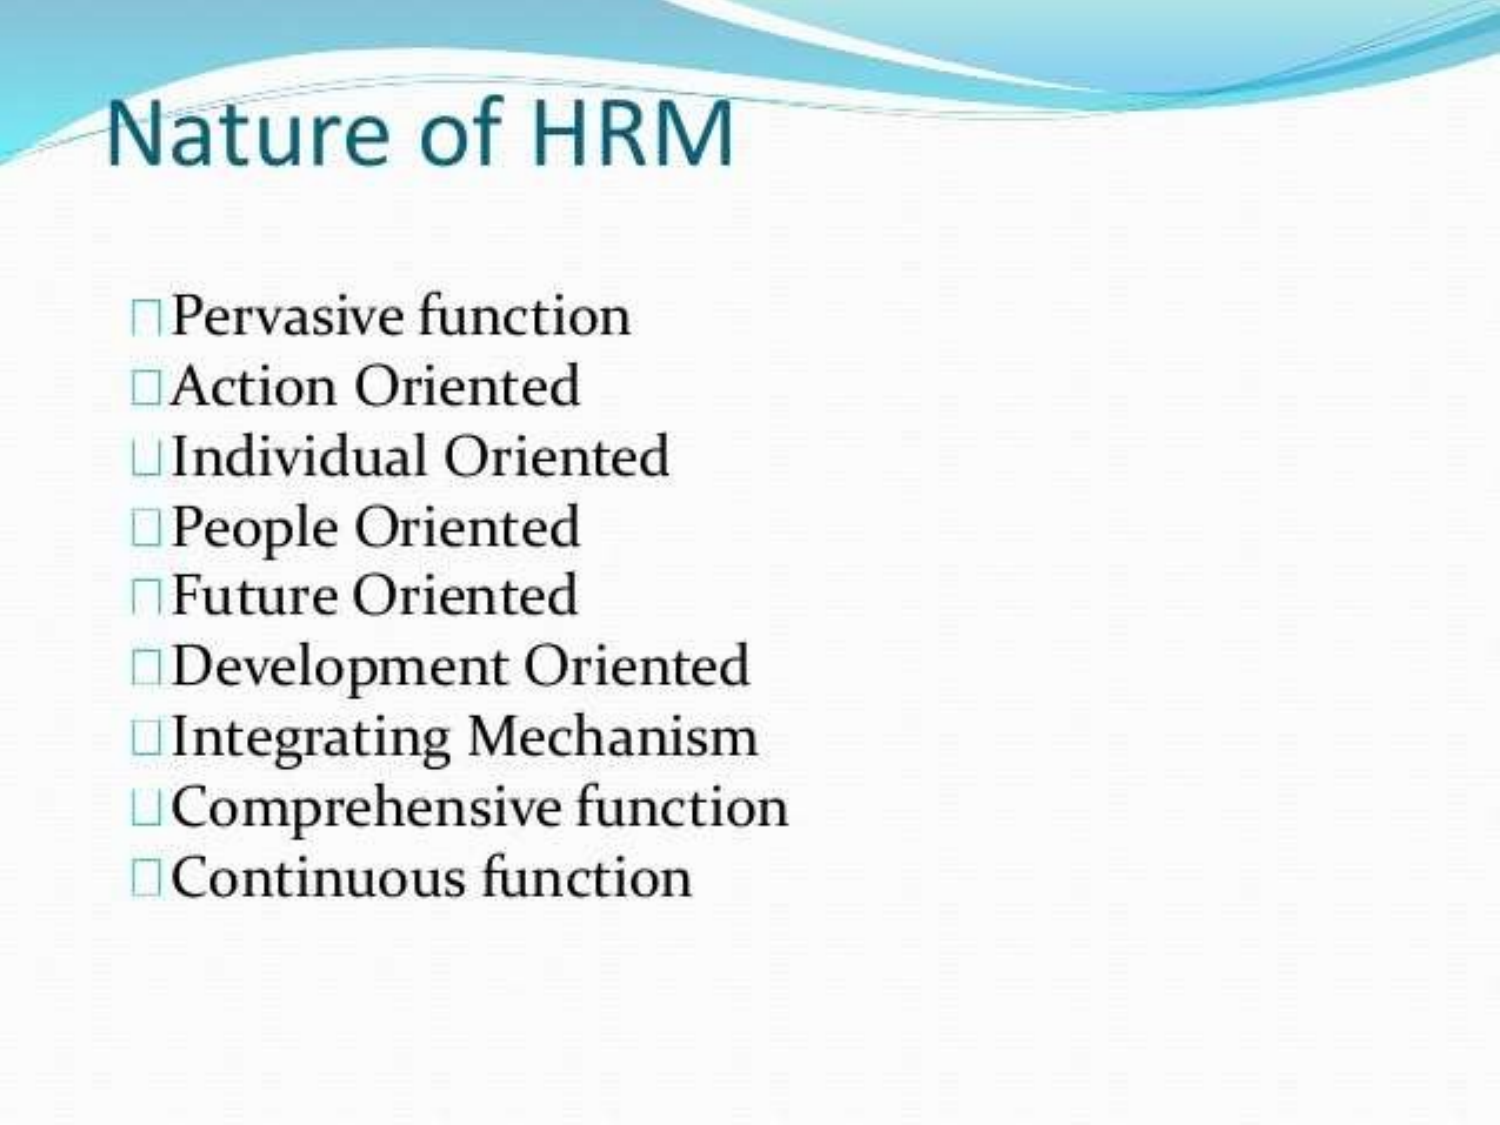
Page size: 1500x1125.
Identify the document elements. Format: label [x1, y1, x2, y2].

text_box [0, 0, 1500, 1125]
